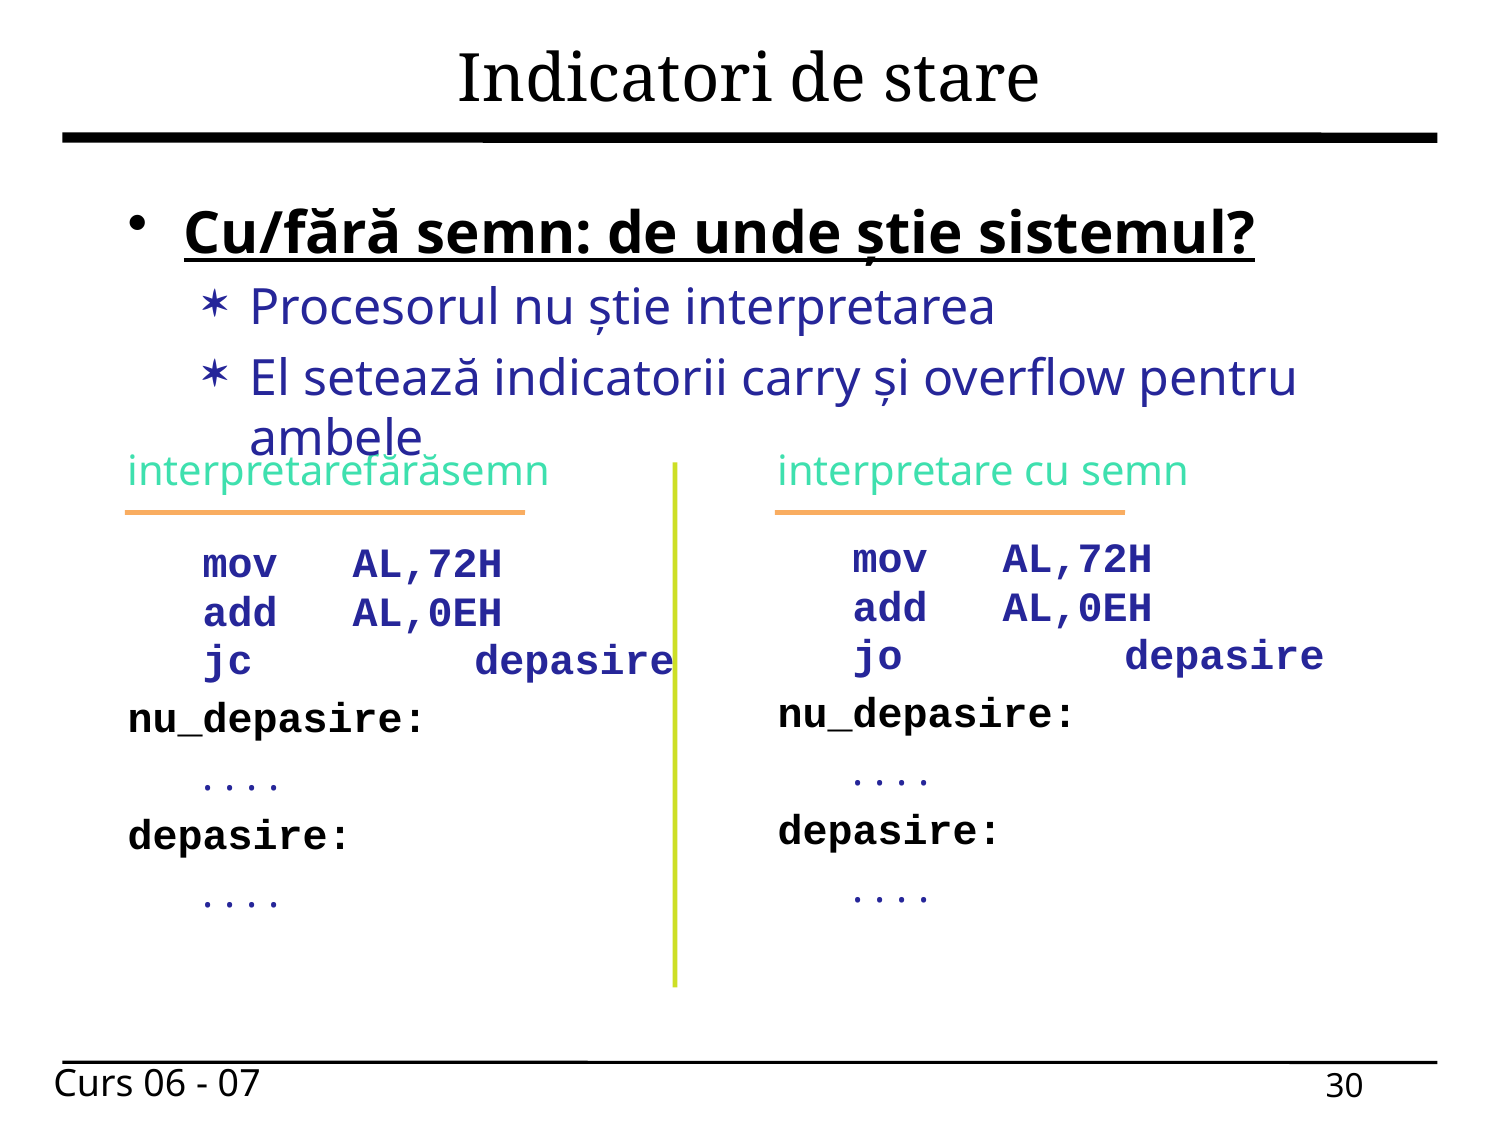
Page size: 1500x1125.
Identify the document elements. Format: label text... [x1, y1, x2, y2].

list interpretarefărăsemn mov AL,72H add AL,0EH jc depasire nu_depasire: . . . . depasire: . . . . [112, 449, 738, 994]
list interpretare cu semn mov AL,72H add AL,0EH jo depasire nu_depasire: . . . . depasire: . . . . [762, 449, 1388, 988]
list Cu/fără semn: de unde știe sistemul? Procesorul nu știe interpretarea El setează indicatorii carry și overflow pentru ambele [112, 187, 1388, 388]
title Indicatori de stare [112, 24, 1388, 126]
